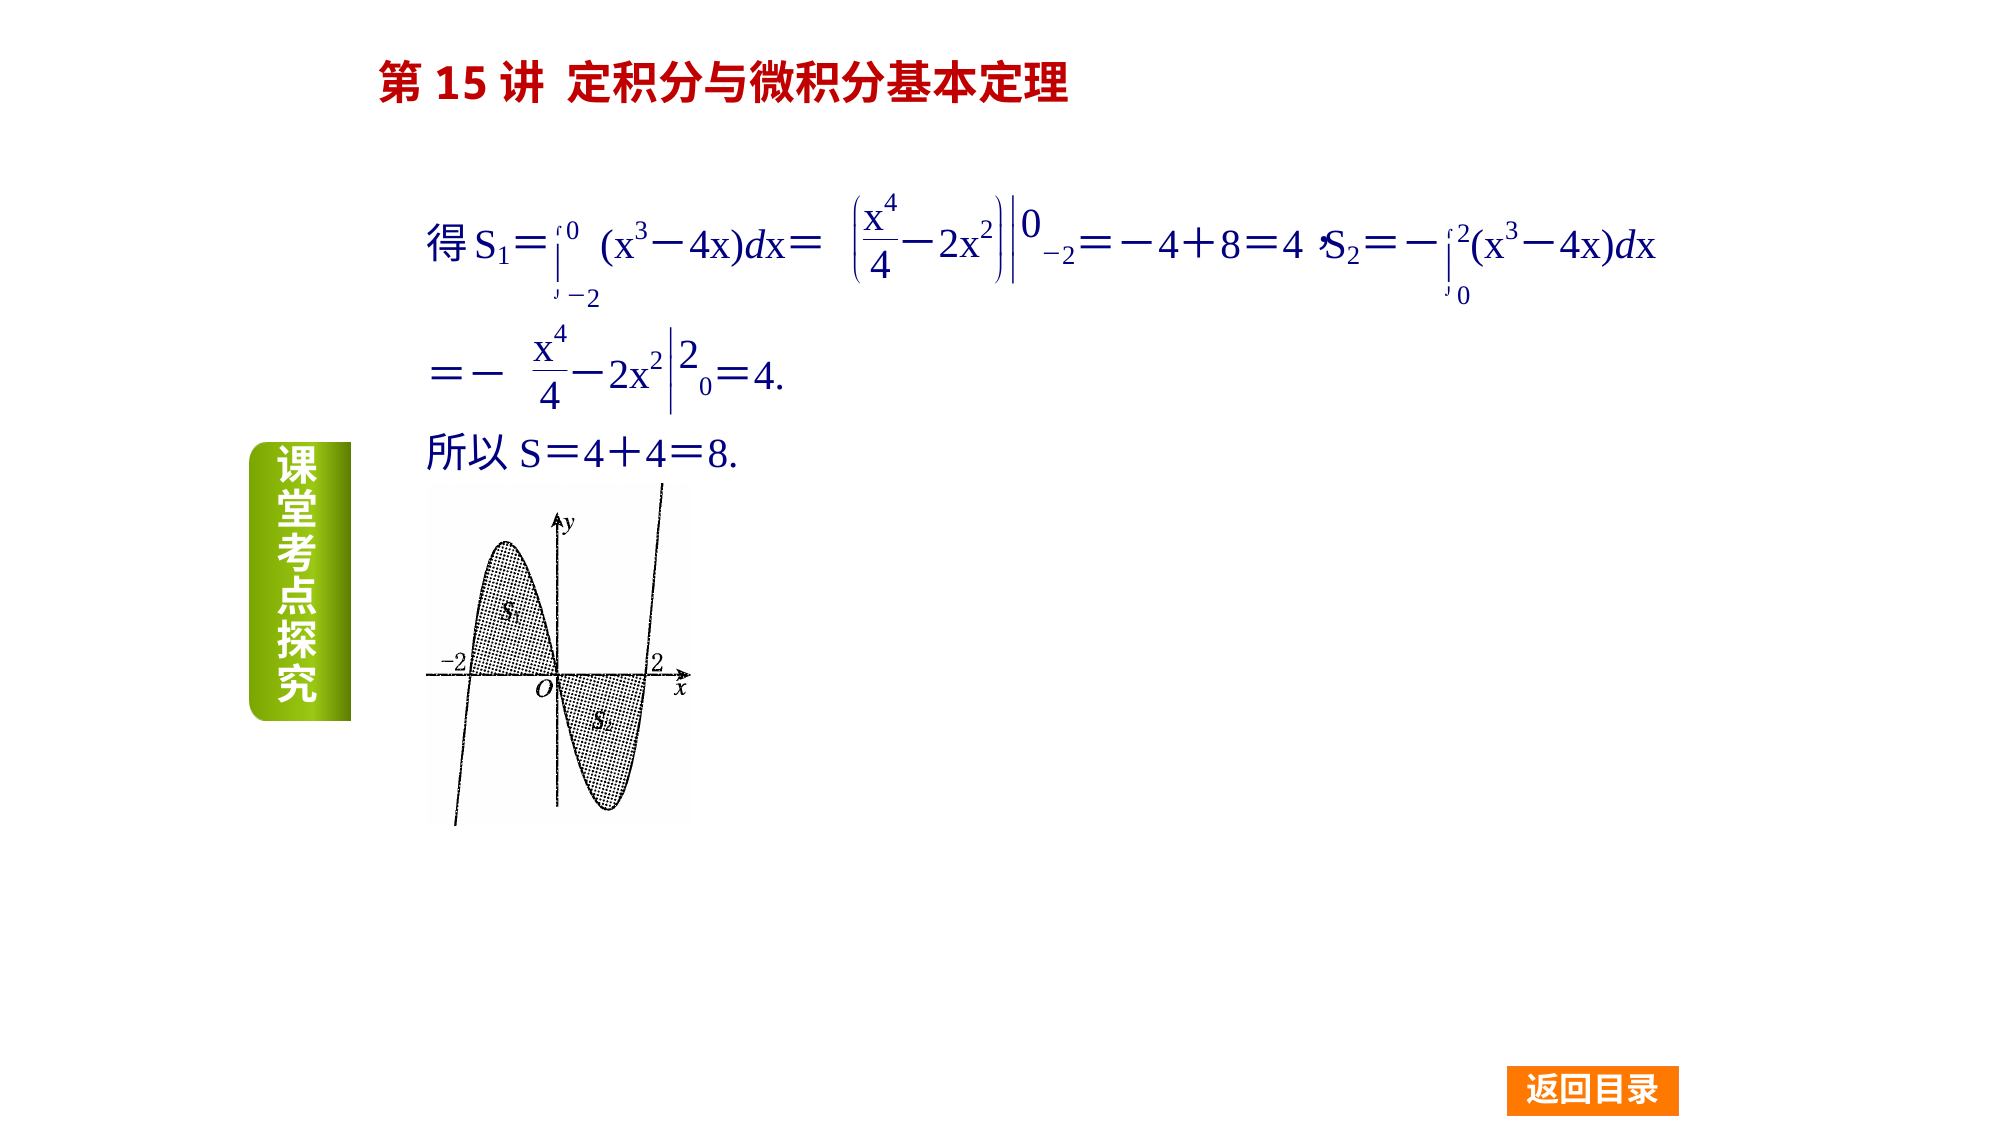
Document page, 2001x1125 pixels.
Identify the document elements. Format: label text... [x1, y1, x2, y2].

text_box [249, 437, 351, 722]
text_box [425, 182, 1656, 1055]
text_box 返回目录 [1507, 1066, 1679, 1116]
text_box 第15讲 定积分与微积分基本定理 [362, 42, 1461, 121]
